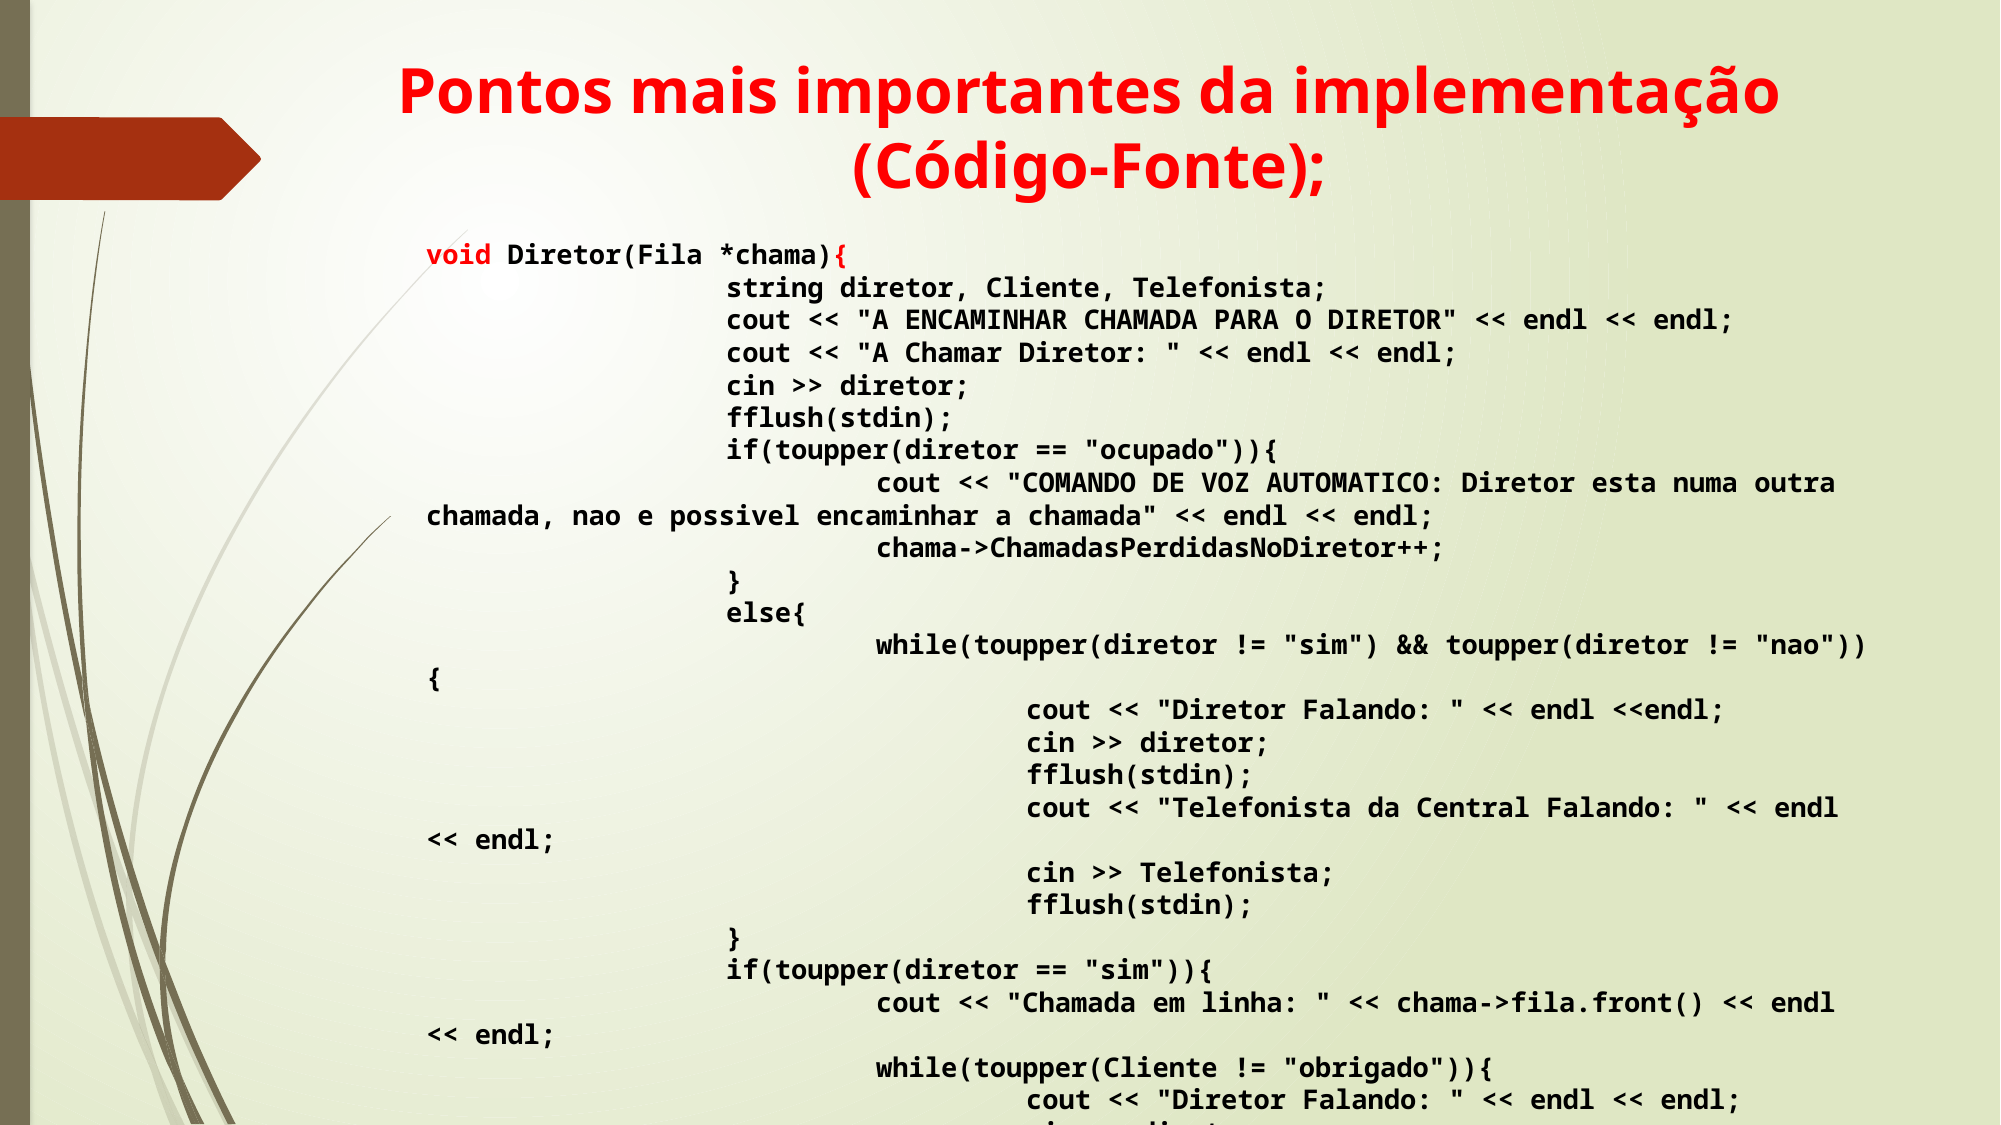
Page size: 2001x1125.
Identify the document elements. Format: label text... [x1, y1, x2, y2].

title Pontos mais importantes da implementação (Código-Fonte); [292, 43, 1888, 191]
list void Diretor(Fila *chama){ string diretor, Cliente, Telefonista; cout << "A ENCAMINHAR CHAMADA PARA O DIRETOR" << endl << endl; cout << "A Chamar Diretor: " << endl << endl; cin >> diretor; fflush(stdin); if(toupper(diretor == "ocupado")){ cout << "COMANDO DE VOZ AUTOMATICO: Diretor esta numa outra chamada, nao e possivel encaminhar a chamada" << endl << endl; chama->ChamadasPerdidasNoDiretor++; } else{ while(toupper(diretor != "sim") && toupper(diretor != "nao")){ cout << "Diretor Falando: " << endl <<endl; cin >> diretor; fflush(stdin); cout << "Telefonista da Central Falando: " << endl << endl; cin >> Telefonista; fflush(stdin); } if(toupper(diretor == "sim")){ cout << "Chamada em linha: " << chama->fila.front() << endl << endl; while(toupper(Cliente != "obrigado")){ cout << "Diretor Falando: " << endl << endl; cin >> diretor; fflush(stdin); [354, 230, 1892, 1080]
